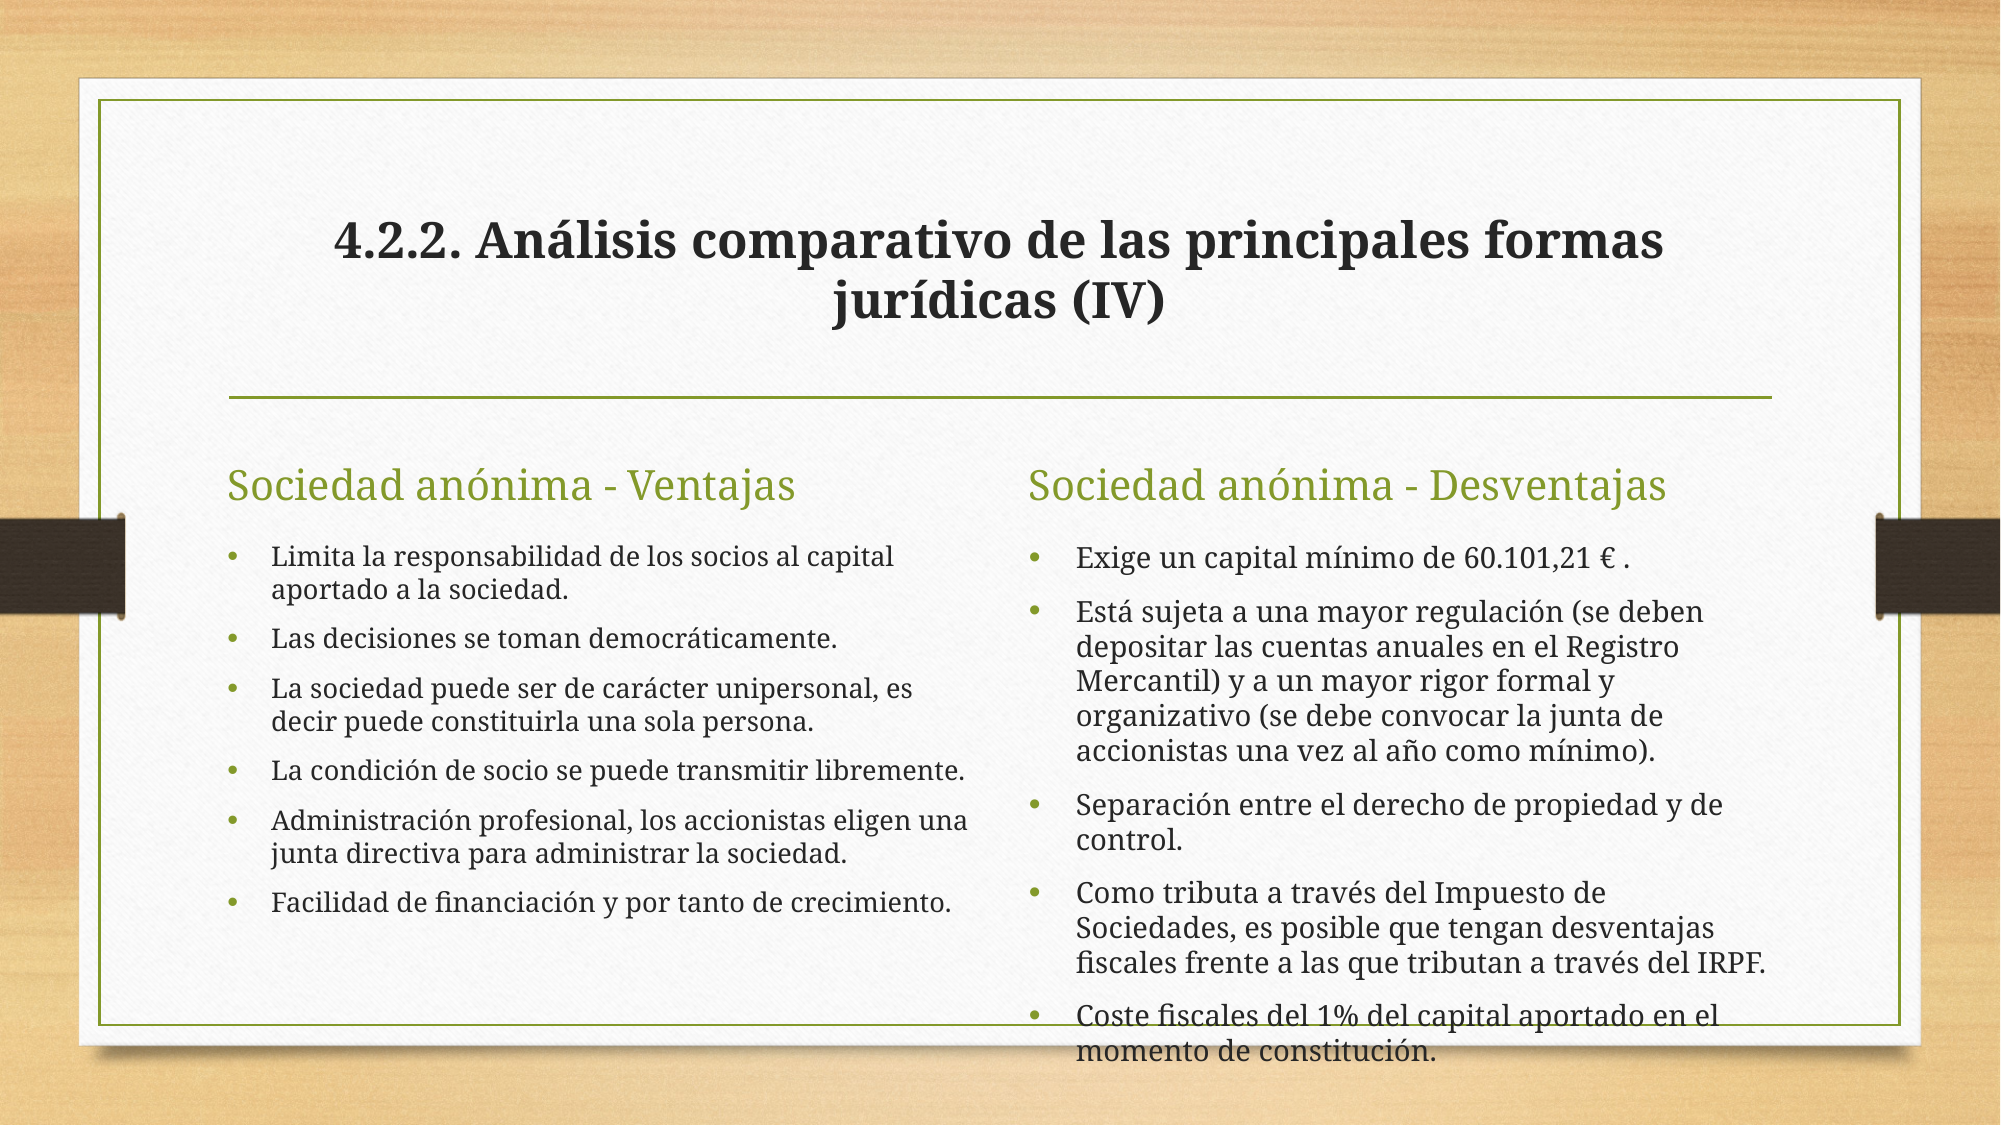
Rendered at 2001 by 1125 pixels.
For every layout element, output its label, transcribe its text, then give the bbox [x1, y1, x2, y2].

list Sociedad anónima - Ventajas [212, 436, 987, 531]
list Exige un capital mínimo de 60.101,21 € . Está sujeta a una mayor regulación (se deben depositar las cuentas anuales en el Registro Mercantil) y a un mayor rigor formal y organizativo (se debe convocar la junta de accionistas una vez al año como mínimo). Separación entre el derecho de propiedad y de control. Como tributa a través del Impuesto de Sociedades, es posible que tengan desventajas fiscales frente a las que tributan a través del IRPF. Coste fiscales del 1% del capital aportado en el momento de constitución. [1013, 532, 1788, 1014]
list Sociedad anónima - Desventajas [1013, 436, 1788, 531]
title 4.2.2. Análisis comparativo de las principales formas jurídicas (IV) [212, 161, 1788, 375]
list Limita la responsabilidad de los socios al capital aportado a la sociedad. Las decisiones se toman democráticamente. La sociedad puede ser de carácter unipersonal, es decir puede constituirla una sola persona. La condición de socio se puede transmitir libremente. Administración profesional, los accionistas eligen una junta directiva para administrar la sociedad. Facilidad de financiación y por tanto de crecimiento. [212, 532, 987, 964]
picture [0, 0, 2001, 1125]
